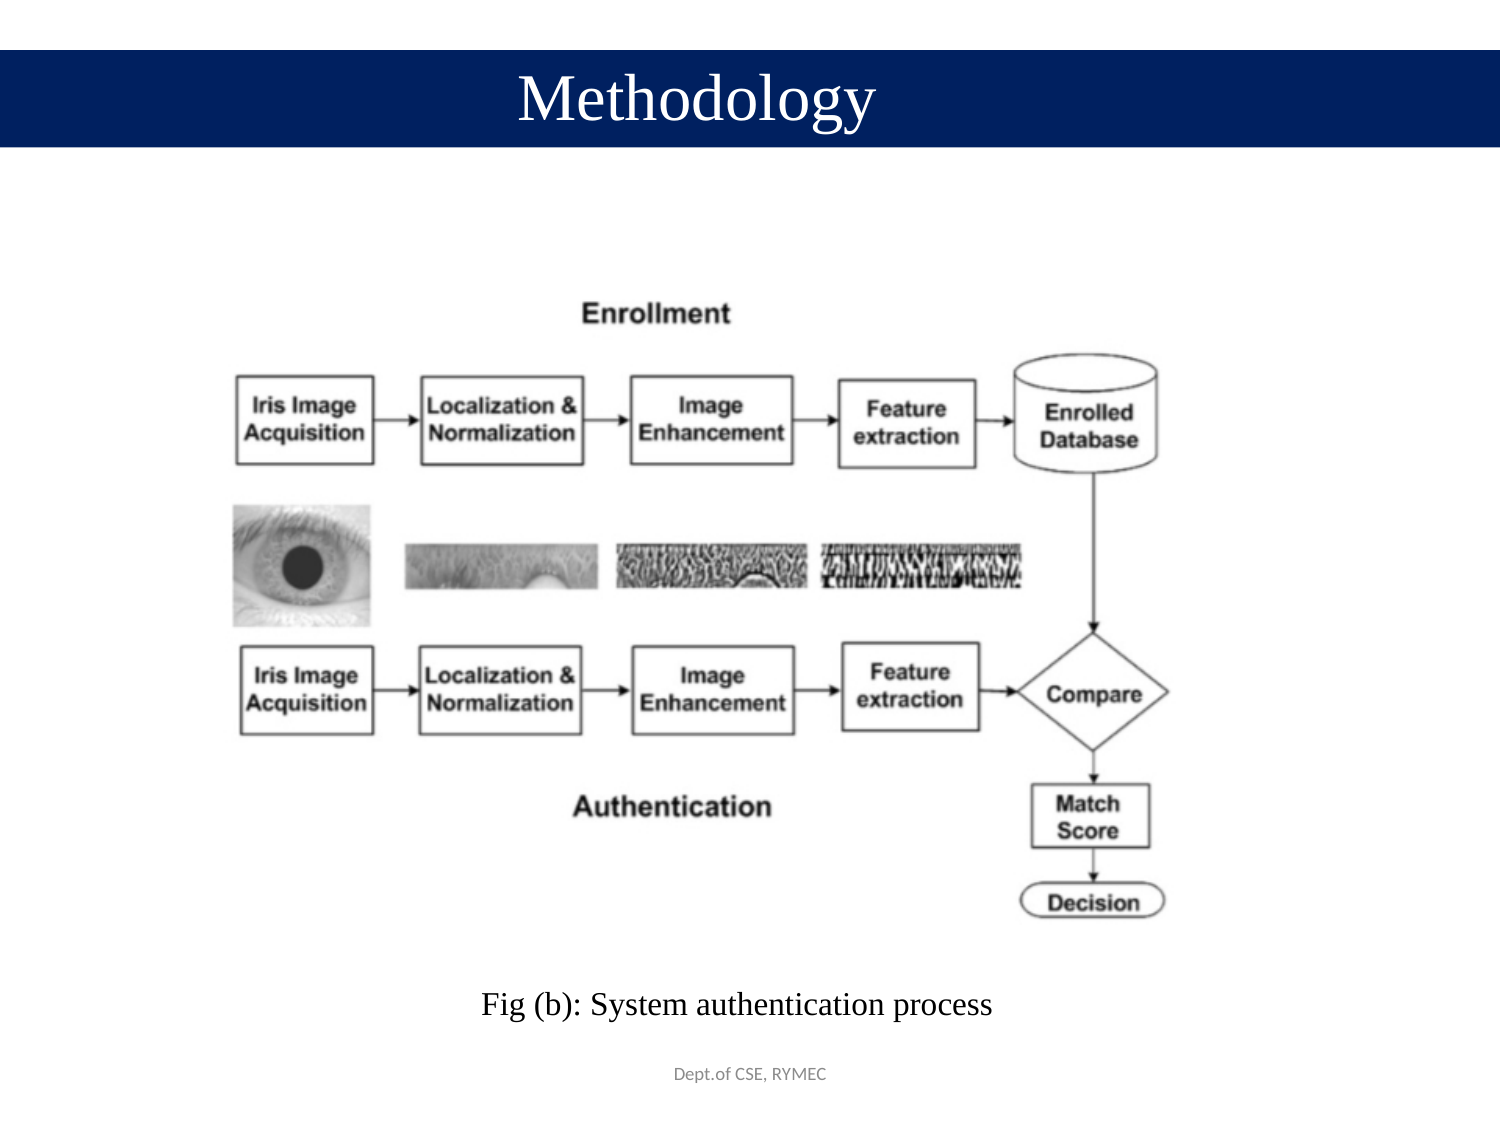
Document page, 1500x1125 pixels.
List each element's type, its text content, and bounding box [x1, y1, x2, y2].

footer Dept.of CSE, RYMEC [496, 1042, 1004, 1103]
text_box Fig (b): System authentication process [275, 974, 1200, 1030]
title Methodology [0, 50, 1500, 148]
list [187, 287, 1244, 938]
